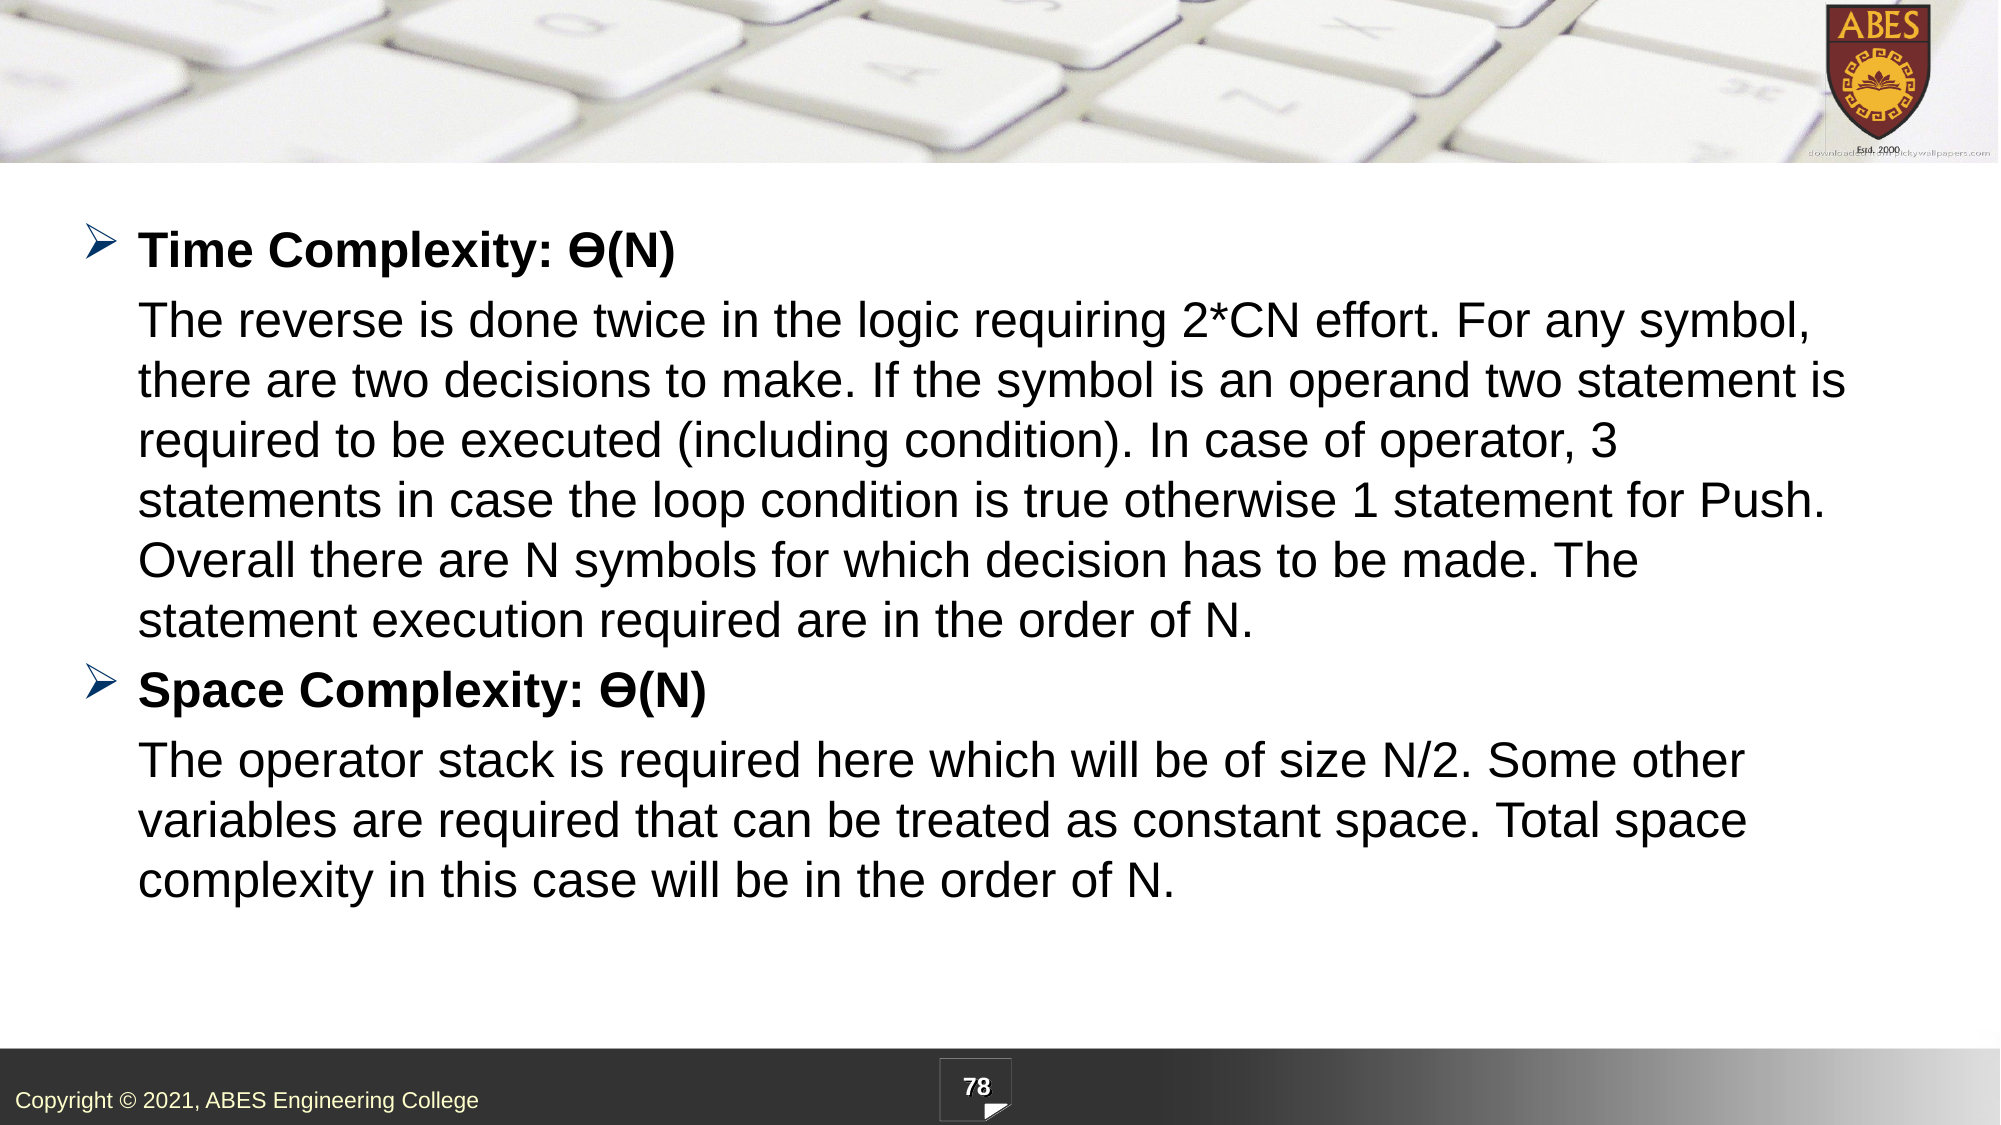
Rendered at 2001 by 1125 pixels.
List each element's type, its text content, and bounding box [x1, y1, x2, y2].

list Time Complexity: ϴ(N) The reverse is done twice in the logic requiring 2*CN effort. For any symbol, there are two decisions to make. If the symbol is an operand two statement is required to be executed (including condition). In case of operator, 3 statements in case the loop condition is true otherwise 1 statement for Push. Overall there are N symbols for which decision has to be made. The statement execution required are in the order of N. Space Complexity: ϴ(N) The operator stack is required here which will be of size N/2. Some other variables are required that can be treated as constant space. Total space complexity in this case will be in the order of N. [66, 210, 1867, 1012]
picture [0, 0, 1999, 163]
slide_number 78 [891, 1062, 1062, 1125]
